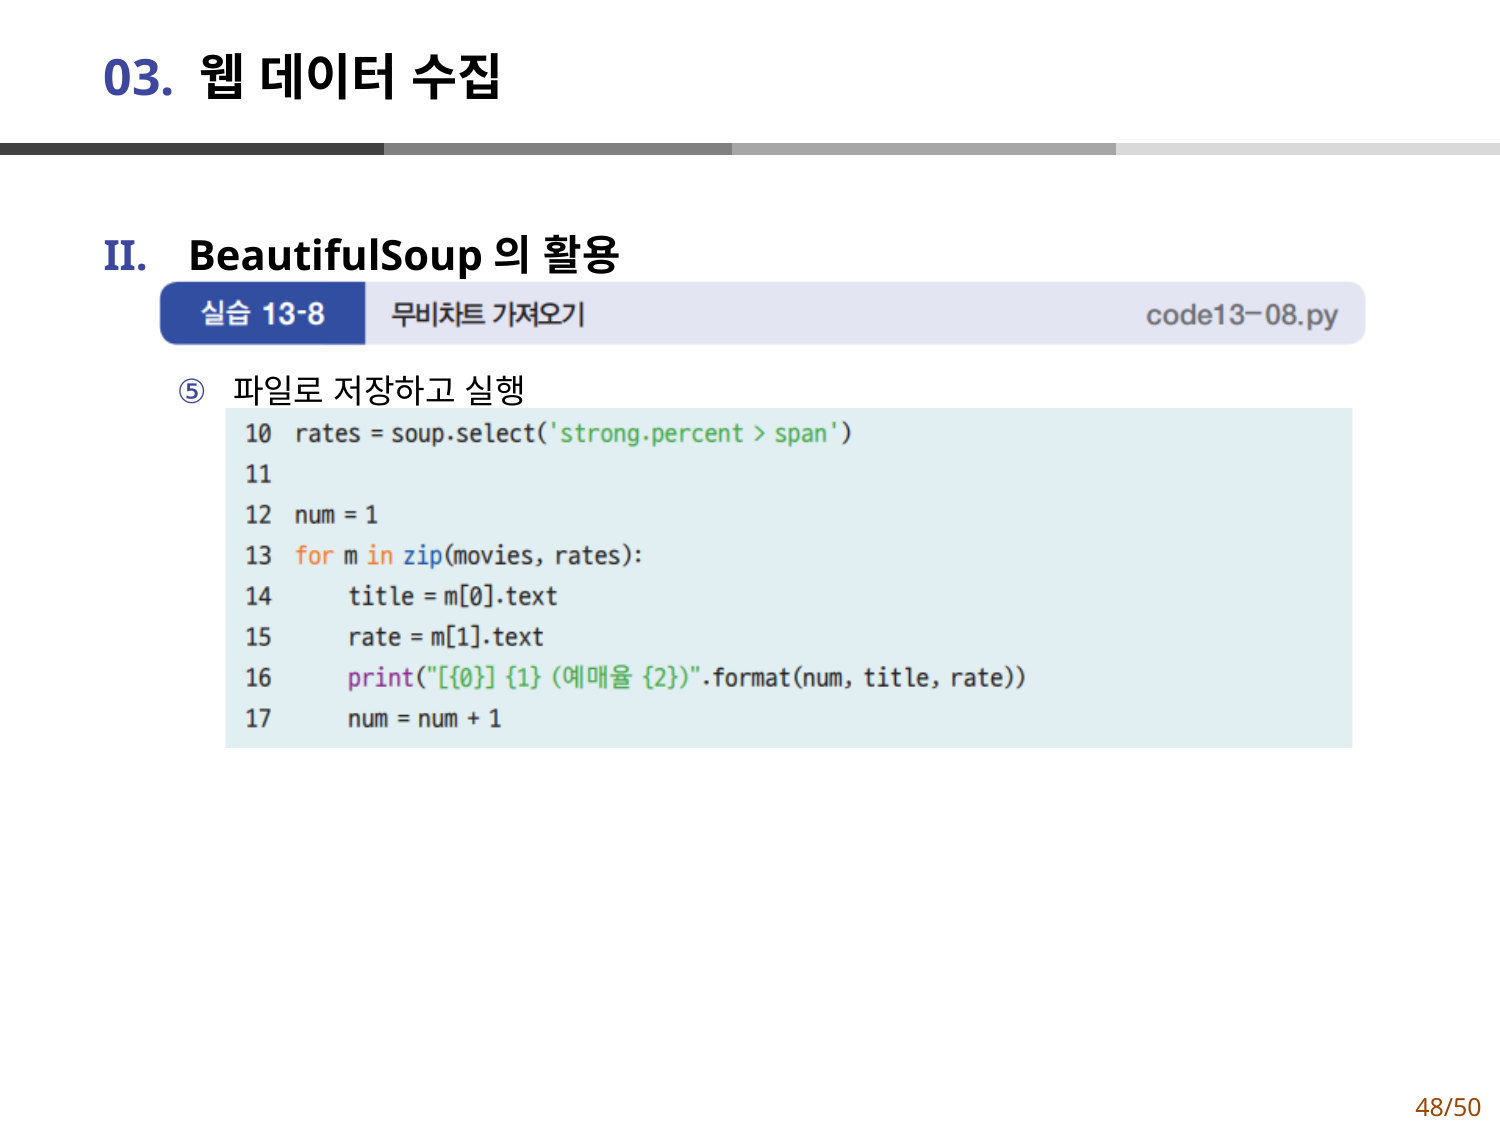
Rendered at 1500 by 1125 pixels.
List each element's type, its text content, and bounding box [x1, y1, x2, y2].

picture [220, 408, 1353, 749]
title 03. 웹 데이터 수집 [88, 30, 1400, 121]
picture [159, 279, 1369, 351]
list BeautifulSoup의 활용 파일로 저장하고 실행 [88, 196, 1439, 1095]
